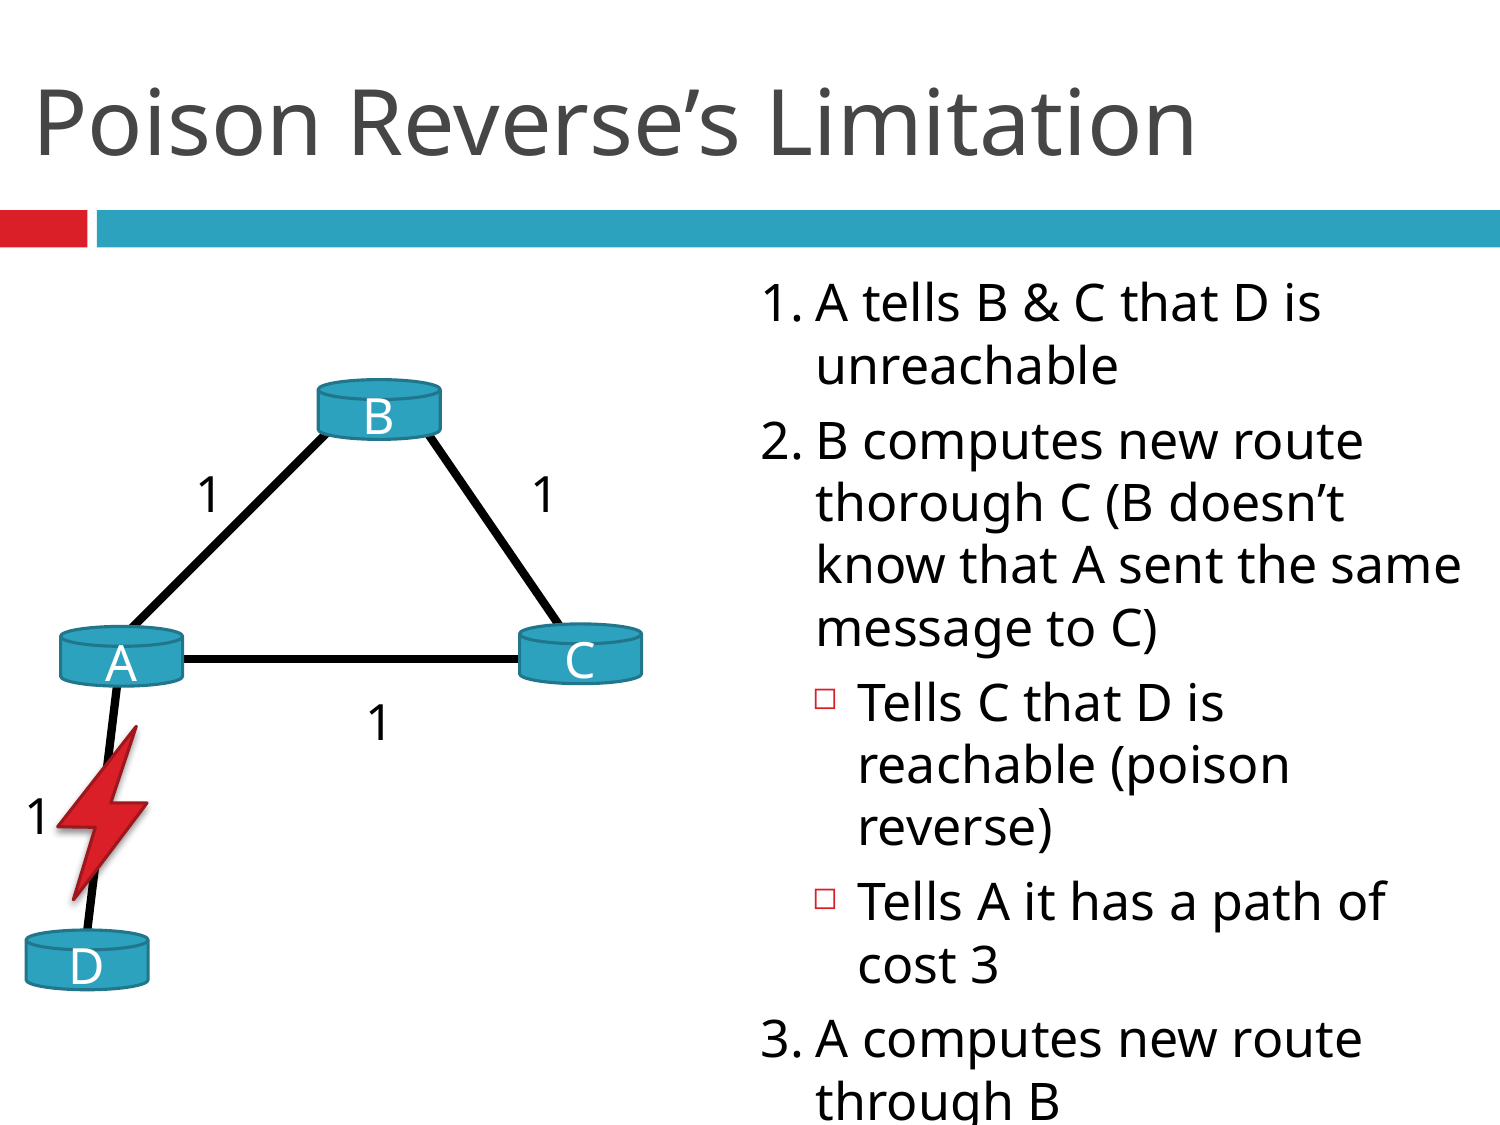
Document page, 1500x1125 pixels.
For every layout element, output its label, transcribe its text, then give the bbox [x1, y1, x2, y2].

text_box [60, 625, 183, 698]
list A tells B & C that D is unreachable B computes new route thorough C (B doesn’t know that A sent the same message to C) Tells C that D is reachable (poison reverse) Tells A it has a path of cost 3 A computes new route through B A tells C that D is now reachable Loop.. [752, 261, 1476, 1101]
text_box 1 [522, 455, 567, 531]
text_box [519, 622, 642, 695]
slide_number [14, 203, 73, 259]
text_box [317, 378, 441, 451]
title Poison Reverse’s Limitation [24, 36, 1476, 201]
text_box 1 [17, 777, 62, 853]
text_box 1 [357, 682, 402, 758]
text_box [25, 929, 149, 1001]
text_box 1 [187, 455, 232, 531]
text_box [62, 726, 148, 900]
